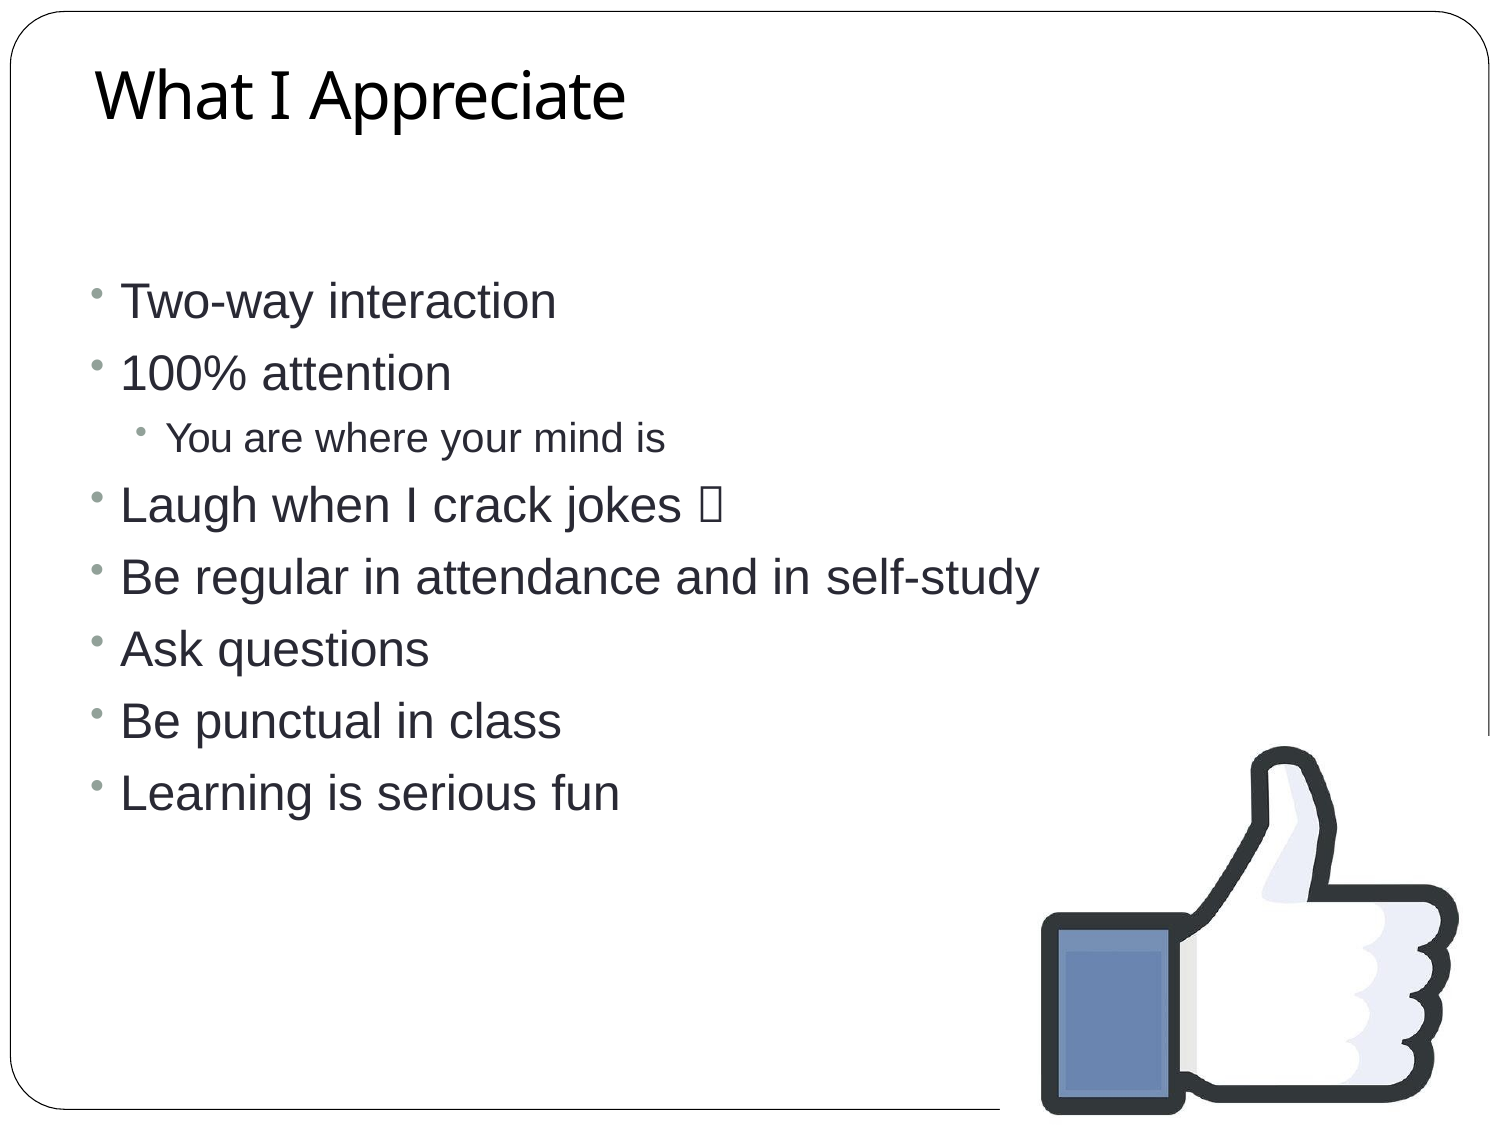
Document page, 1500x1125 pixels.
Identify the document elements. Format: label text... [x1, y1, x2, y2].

text_box [999, 736, 1500, 1125]
title What I Appreciate [92, 13, 1408, 241]
text_box Two-way interaction 100% attention You are where your mind is Laugh when I crack jokes  Be regular in attendance and in self-study Ask questions Be punctual in class Learning is serious fun [87, 268, 1046, 821]
